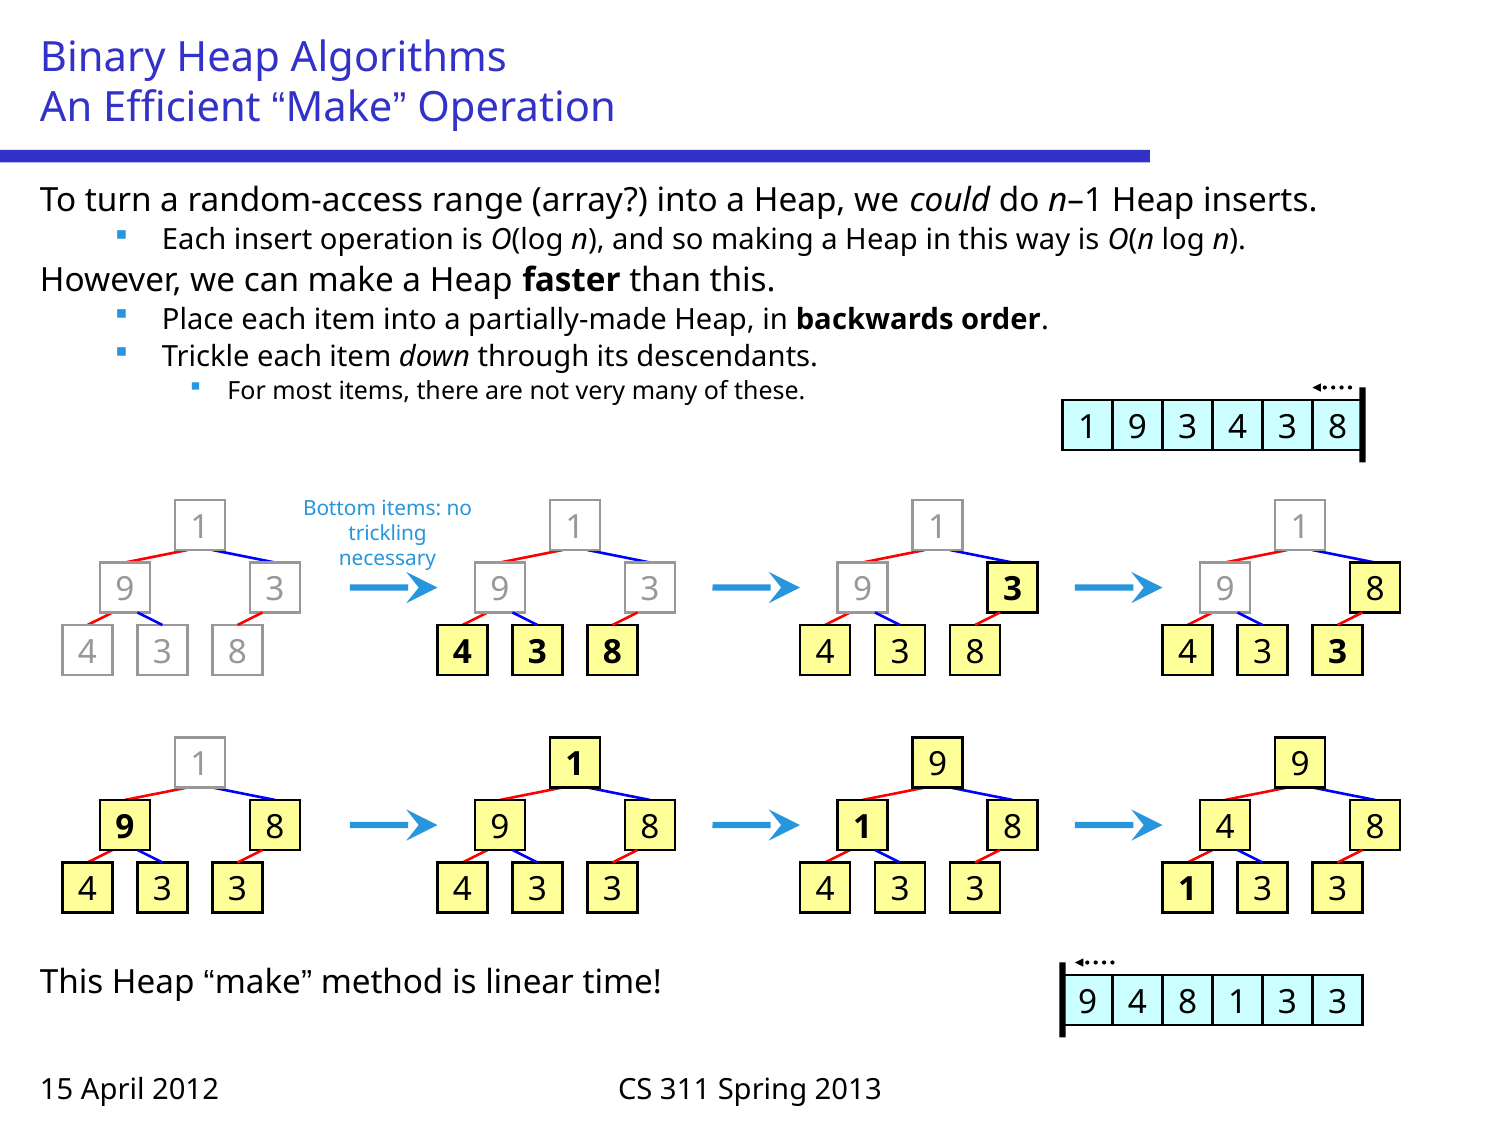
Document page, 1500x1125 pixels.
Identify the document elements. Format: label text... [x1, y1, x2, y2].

text_box 3 [137, 862, 188, 913]
text_box 3 [1312, 975, 1363, 1025]
text_box 3 [875, 624, 925, 675]
text_box 3 [512, 624, 563, 675]
text_box 8 [587, 624, 638, 675]
text_box 8 [1350, 562, 1400, 613]
text_box 9 [1112, 399, 1162, 450]
text_box 8 [624, 800, 675, 850]
text_box [779, 577, 800, 598]
text_box 1 [837, 800, 888, 850]
text_box [416, 814, 438, 836]
text_box 9 [99, 800, 150, 850]
text_box 8 [1162, 975, 1212, 1025]
text_box 8 [1350, 800, 1400, 850]
text_box 1 [1062, 399, 1112, 450]
text_box 3 [1312, 862, 1363, 913]
text_box 4 [1112, 975, 1162, 1025]
text_box [779, 814, 800, 836]
text_box 4 [62, 624, 113, 675]
text_box 1 [912, 500, 963, 550]
text_box Bottom items: no trickling necessary [287, 487, 488, 578]
text_box 8 [249, 800, 300, 850]
text_box 4 [62, 862, 113, 913]
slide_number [24, 1062, 375, 1113]
text_box 8 [950, 624, 1000, 675]
text_box 1 [1162, 862, 1213, 913]
text_box 4 [800, 862, 850, 913]
text_box 9 [837, 562, 888, 613]
text_box 3 [1262, 975, 1312, 1025]
text_box 4 [437, 624, 488, 675]
text_box 1 [549, 737, 600, 788]
text_box 1 [1212, 975, 1262, 1025]
text_box 9 [1200, 562, 1250, 613]
text_box 1 [1275, 500, 1325, 550]
text_box 8 [212, 624, 263, 675]
text_box 3 [1262, 399, 1312, 450]
text_box 4 [437, 862, 488, 913]
text_box 4 [1162, 624, 1213, 675]
text_box [1312, 383, 1321, 392]
text_box 1 [174, 737, 225, 788]
text_box 3 [587, 862, 638, 913]
text_box 9 [1063, 975, 1112, 1025]
text_box 8 [1312, 399, 1362, 450]
text_box [1074, 958, 1084, 967]
text_box 8 [987, 800, 1038, 850]
text_box 4 [1200, 800, 1250, 850]
text_box 3 [950, 862, 1000, 913]
text_box 3 [212, 862, 263, 913]
text_box 1 [549, 500, 600, 550]
text_box 3 [249, 562, 300, 613]
text_box 4 [1212, 399, 1262, 450]
text_box 3 [512, 862, 563, 913]
text_box 3 [875, 862, 925, 913]
text_box 3 [137, 624, 188, 675]
text_box 3 [624, 562, 675, 613]
text_box 1 [174, 500, 225, 550]
text_box 3 [1162, 399, 1212, 450]
text_box 3 [1312, 624, 1363, 675]
text_box 9 [99, 562, 150, 613]
text_box 9 [1275, 737, 1325, 788]
text_box 9 [474, 800, 525, 850]
text_box [1141, 814, 1163, 836]
list To turn a random-access range (array?) into a Heap, we could do n–1 Heap inserts. Each insert operation is O(log n), and so making a Heap in this way is O(n log n). However, we can make a Heap faster than this. Place each item into a partially-made Heap, in backwards order. Trickle each item down through its descendants. For most items, there are not very many of these. This Heap “make” method is linear time! [24, 174, 1475, 1050]
text_box [1141, 577, 1163, 598]
text_box 3 [1237, 862, 1288, 913]
text_box 9 [474, 562, 525, 613]
text_box 9 [912, 737, 963, 788]
text_box 3 [987, 562, 1038, 613]
text_box 3 [1237, 624, 1288, 675]
text_box [416, 578, 438, 598]
footer CS 311 Spring 2013 [387, 1062, 1113, 1113]
text_box 4 [800, 624, 850, 675]
title Binary Heap Algorithms An Efficient “Make” Operation [24, 24, 1475, 138]
